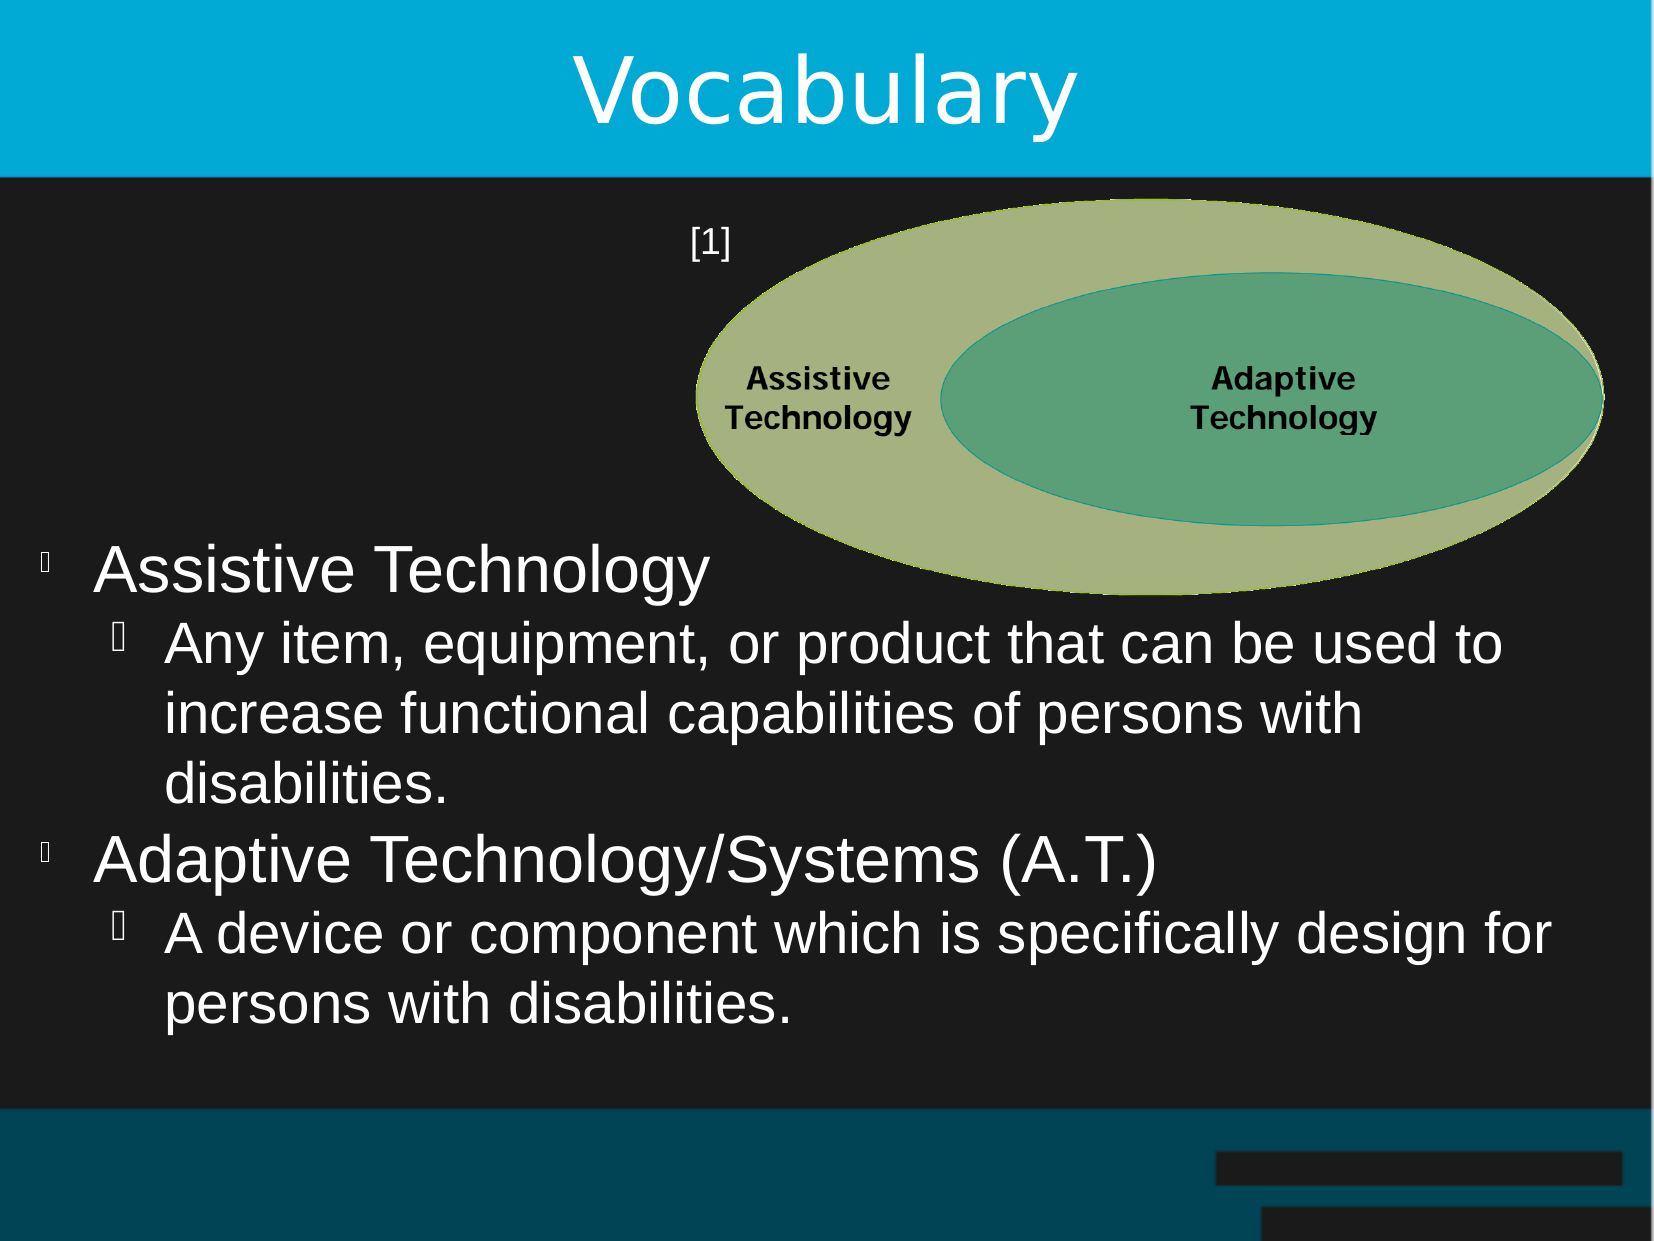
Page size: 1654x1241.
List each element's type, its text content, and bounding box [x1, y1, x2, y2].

picture [0, 0, 1654, 1241]
picture [1216, 1151, 1623, 1185]
text_box Vocabulary [82, 8, 1571, 165]
text_box Assistive Technology Any item, equipment, or product that can be used to increase functional capabilities of persons with disabilities. Adaptive Technology/Systems (A.T.) A device or component which is specifically design for persons with disabilities. [22, 525, 1628, 1096]
